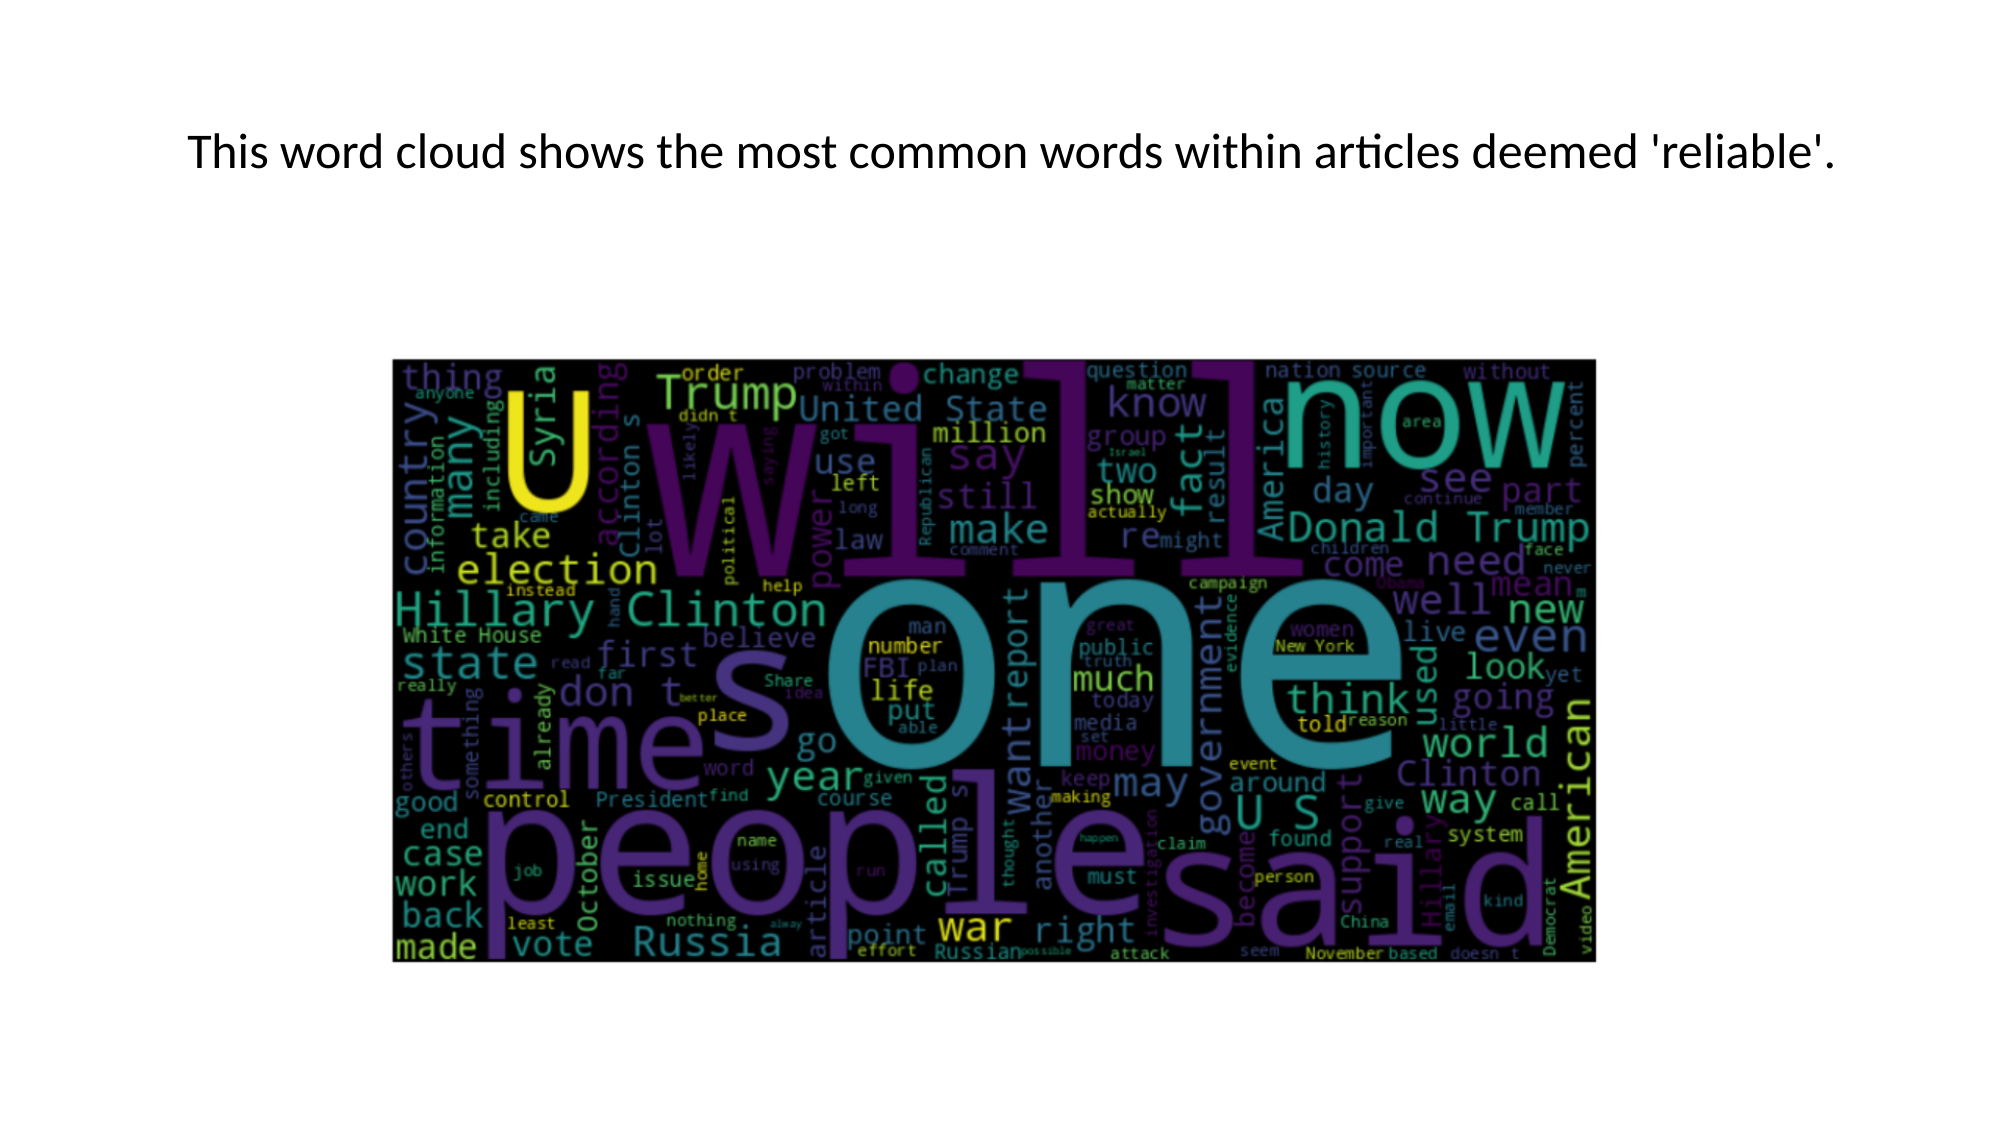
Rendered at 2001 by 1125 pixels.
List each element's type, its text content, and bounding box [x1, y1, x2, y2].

picture [376, 351, 1693, 1008]
list This word cloud shows the most common words within articles deemed 'reliable'. [172, 117, 1898, 832]
